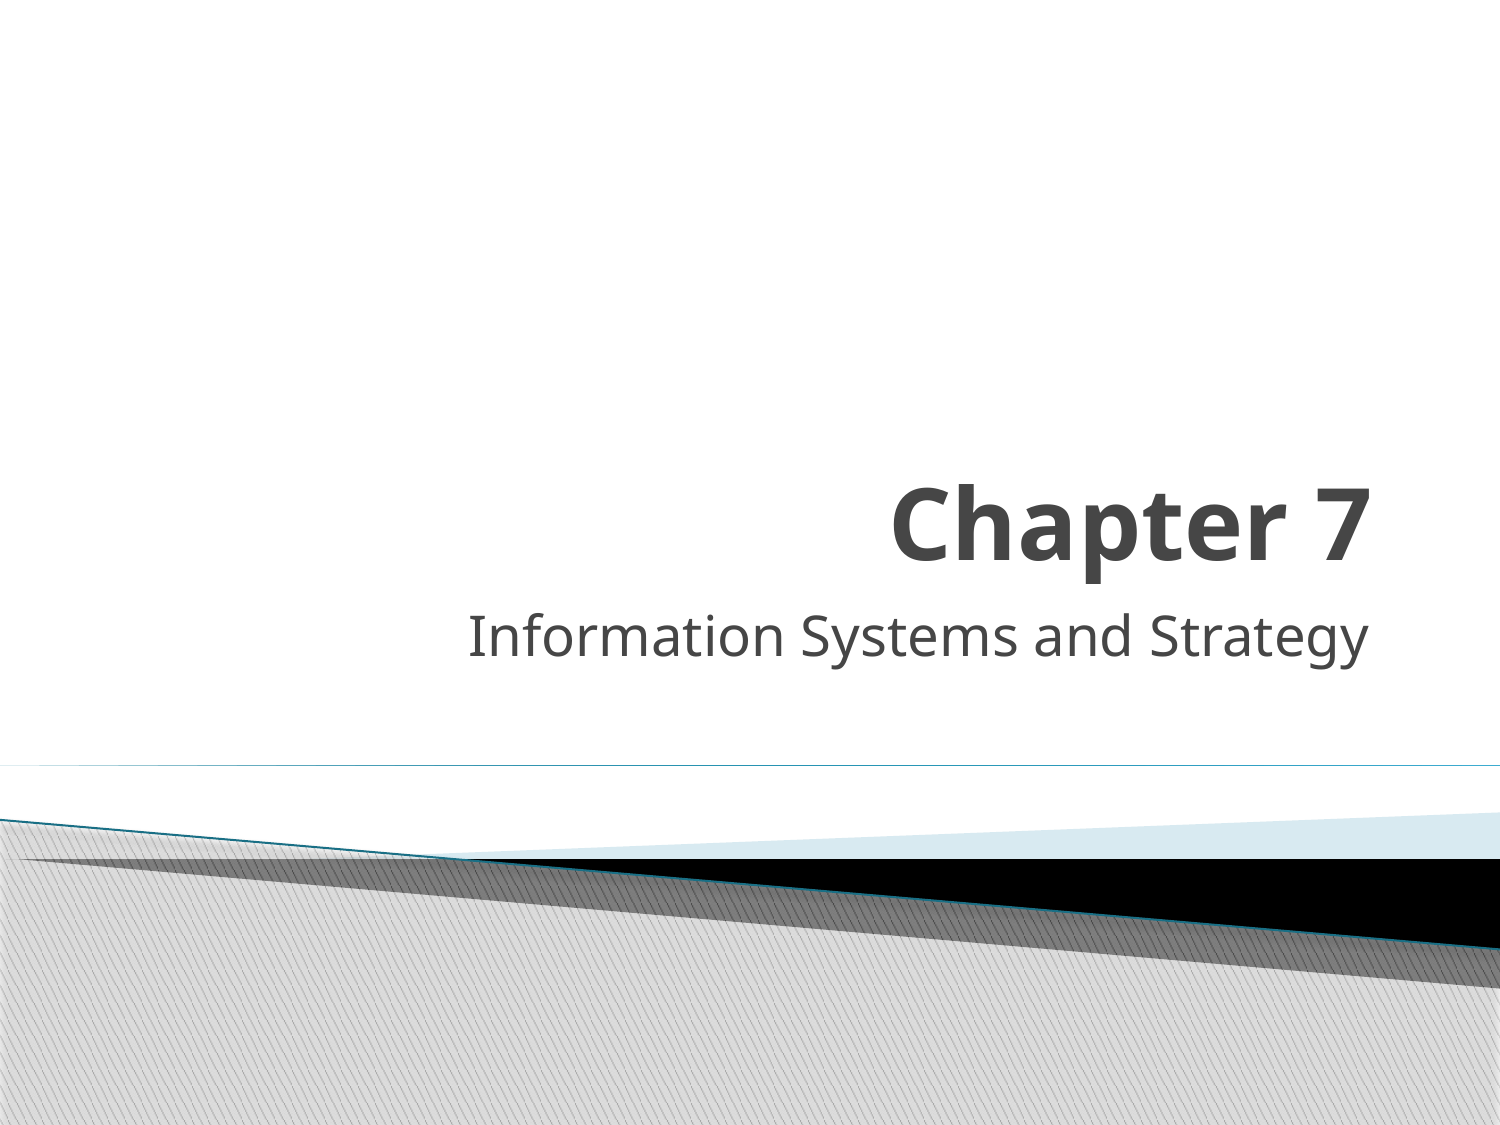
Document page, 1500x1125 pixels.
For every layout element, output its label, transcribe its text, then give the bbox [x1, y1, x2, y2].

picture [5, 859, 1500, 989]
subtitle Information Systems and Strategy [112, 592, 1388, 790]
title Chapter 7 [112, 287, 1388, 588]
